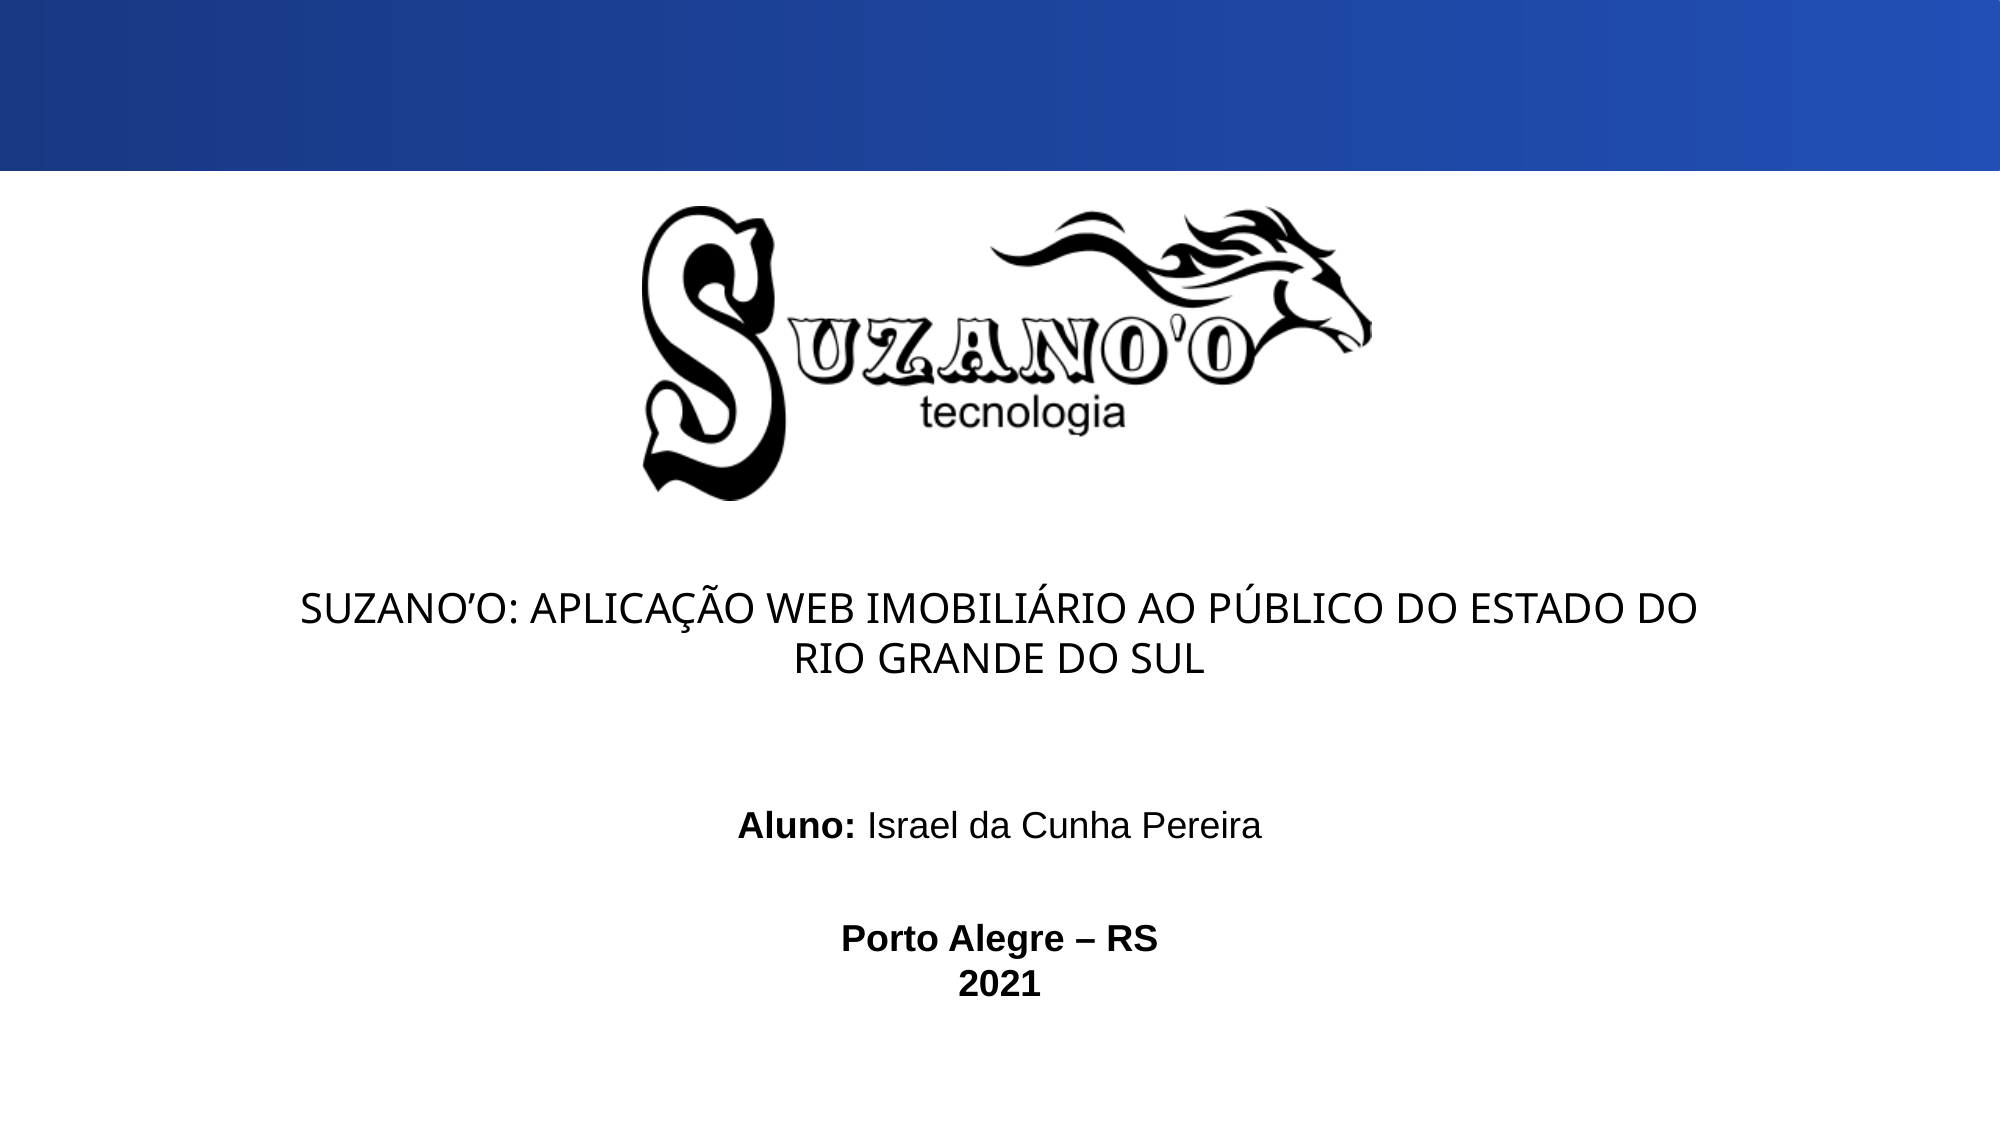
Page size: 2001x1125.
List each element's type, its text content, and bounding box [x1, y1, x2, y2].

text_box SUZANO’O: APLICAÇÃO WEB IMOBILIÁRIO AO PÚBLICO DO ESTADO DO RIO GRANDE DO SUL [272, 574, 1728, 689]
picture [641, 206, 1372, 501]
text_box Porto Alegre – RS 2021 [461, 906, 1539, 1011]
text_box Aluno: Israel da Cunha Pereira [461, 793, 1539, 854]
text_box [0, 0, 2000, 171]
